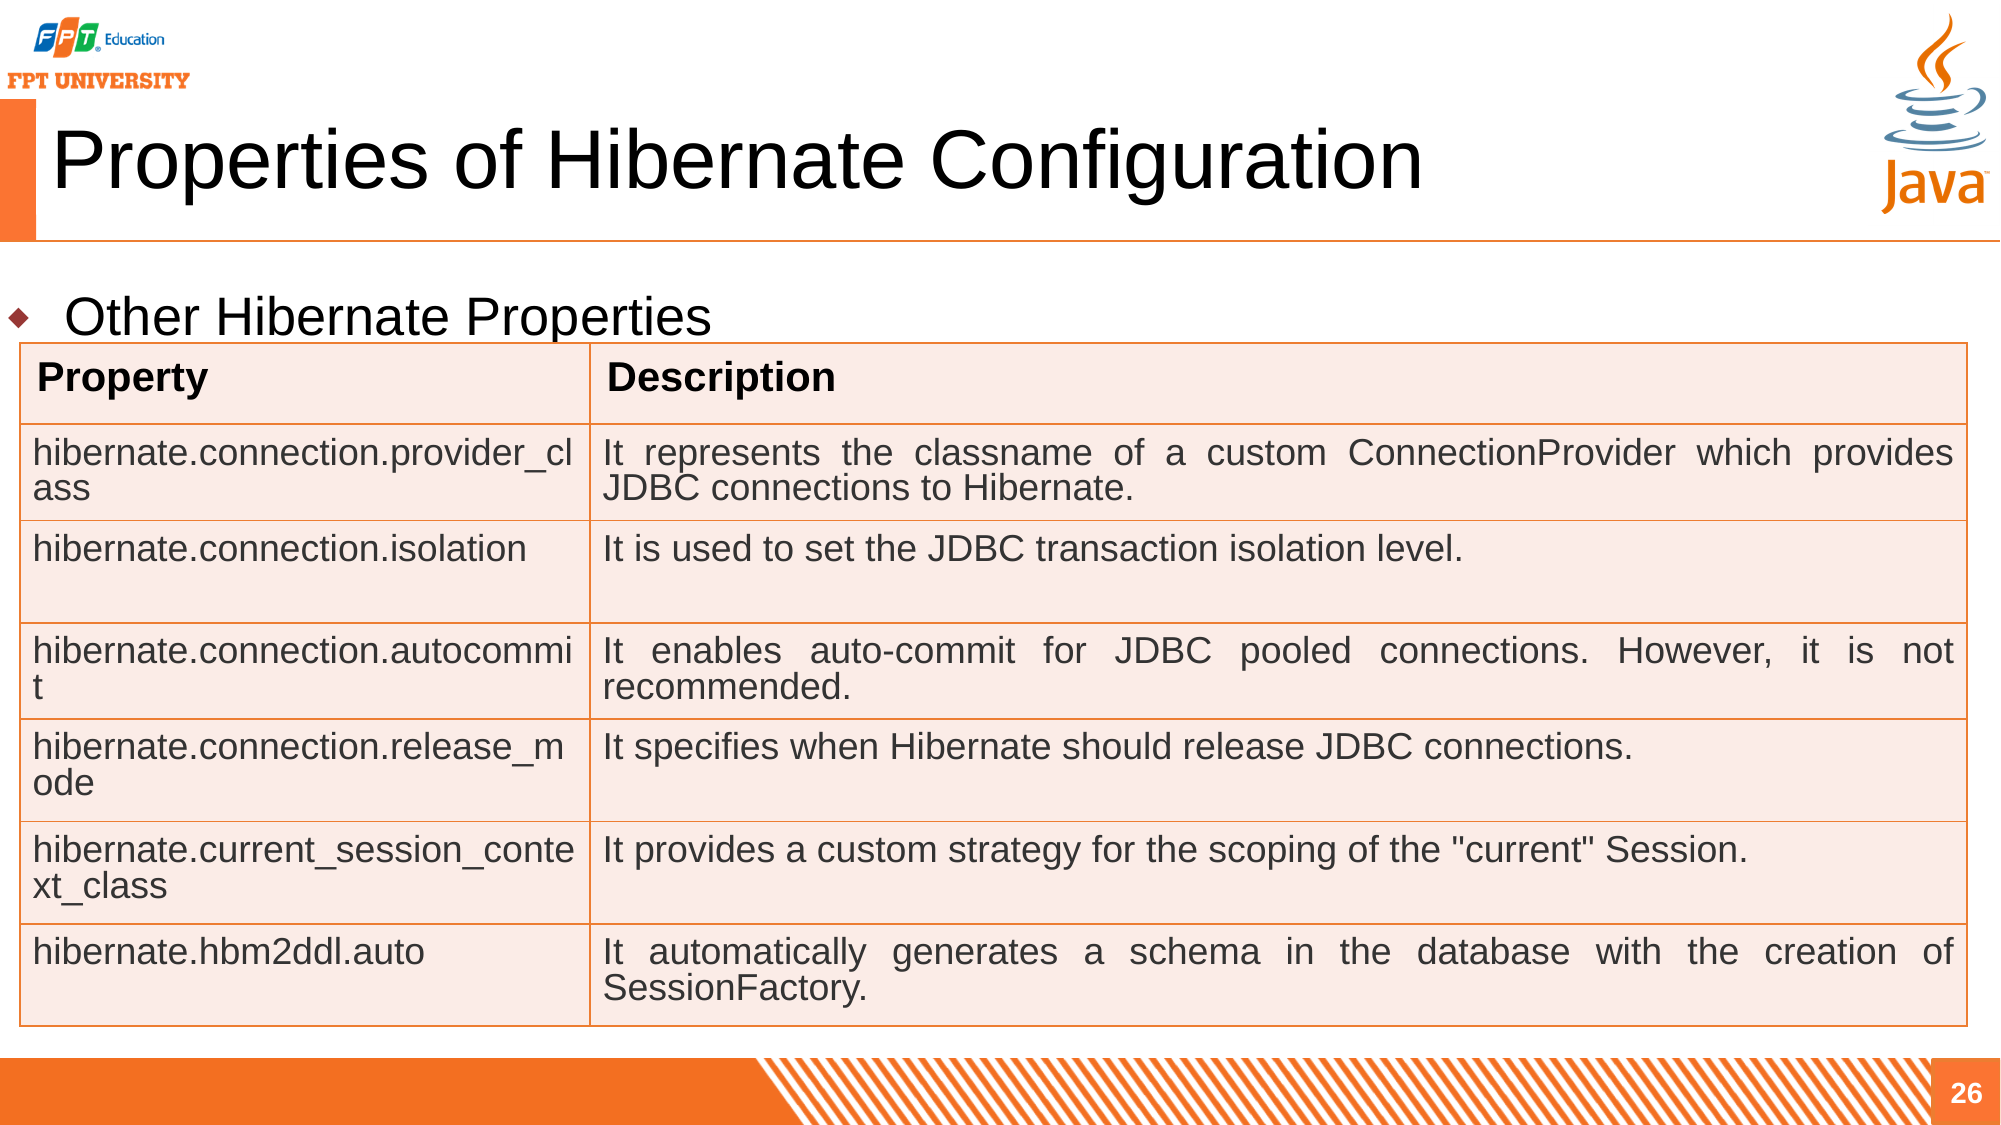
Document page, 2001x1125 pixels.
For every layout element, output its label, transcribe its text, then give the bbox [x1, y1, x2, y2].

title Properties of Hibernate Configuration [36, 108, 1869, 215]
table_cell It represents the classname of a custom ConnectionProvider which provides JDBC connections to Hibernate. [591, 425, 1966, 520]
table_cell It is used to set the JDBC transaction isolation level. [591, 521, 1966, 622]
table_cell It enables auto-commit for JDBC pooled connections. However, it is not recommended. [591, 624, 1966, 718]
list Other Hibernate Properties [0, 266, 1985, 1057]
table_cell hibernate.connection.release_mode [21, 720, 589, 821]
table_cell hibernate.current_session_context_class [21, 822, 589, 923]
table_cell hibernate.connection.provider_class [21, 425, 589, 520]
table_cell It provides a custom strategy for the scoping of the "current" Session. [591, 822, 1966, 923]
picture [0, 2, 197, 99]
table_cell hibernate.connection.autocommit [21, 624, 589, 718]
picture [1868, 4, 2000, 226]
table_cell It automatically generates a schema in the database with the creation of SessionFactory. [591, 925, 1966, 1025]
table_header Property [21, 344, 589, 423]
table_header Description [591, 344, 1966, 423]
picture [0, 1058, 1934, 1125]
table_cell hibernate.connection.isolation [21, 521, 589, 622]
slide_number 26 [1933, 1059, 2000, 1124]
table_cell hibernate.hbm2ddl.auto [21, 925, 589, 1025]
table_cell It specifies when Hibernate should release JDBC connections. [591, 720, 1966, 821]
